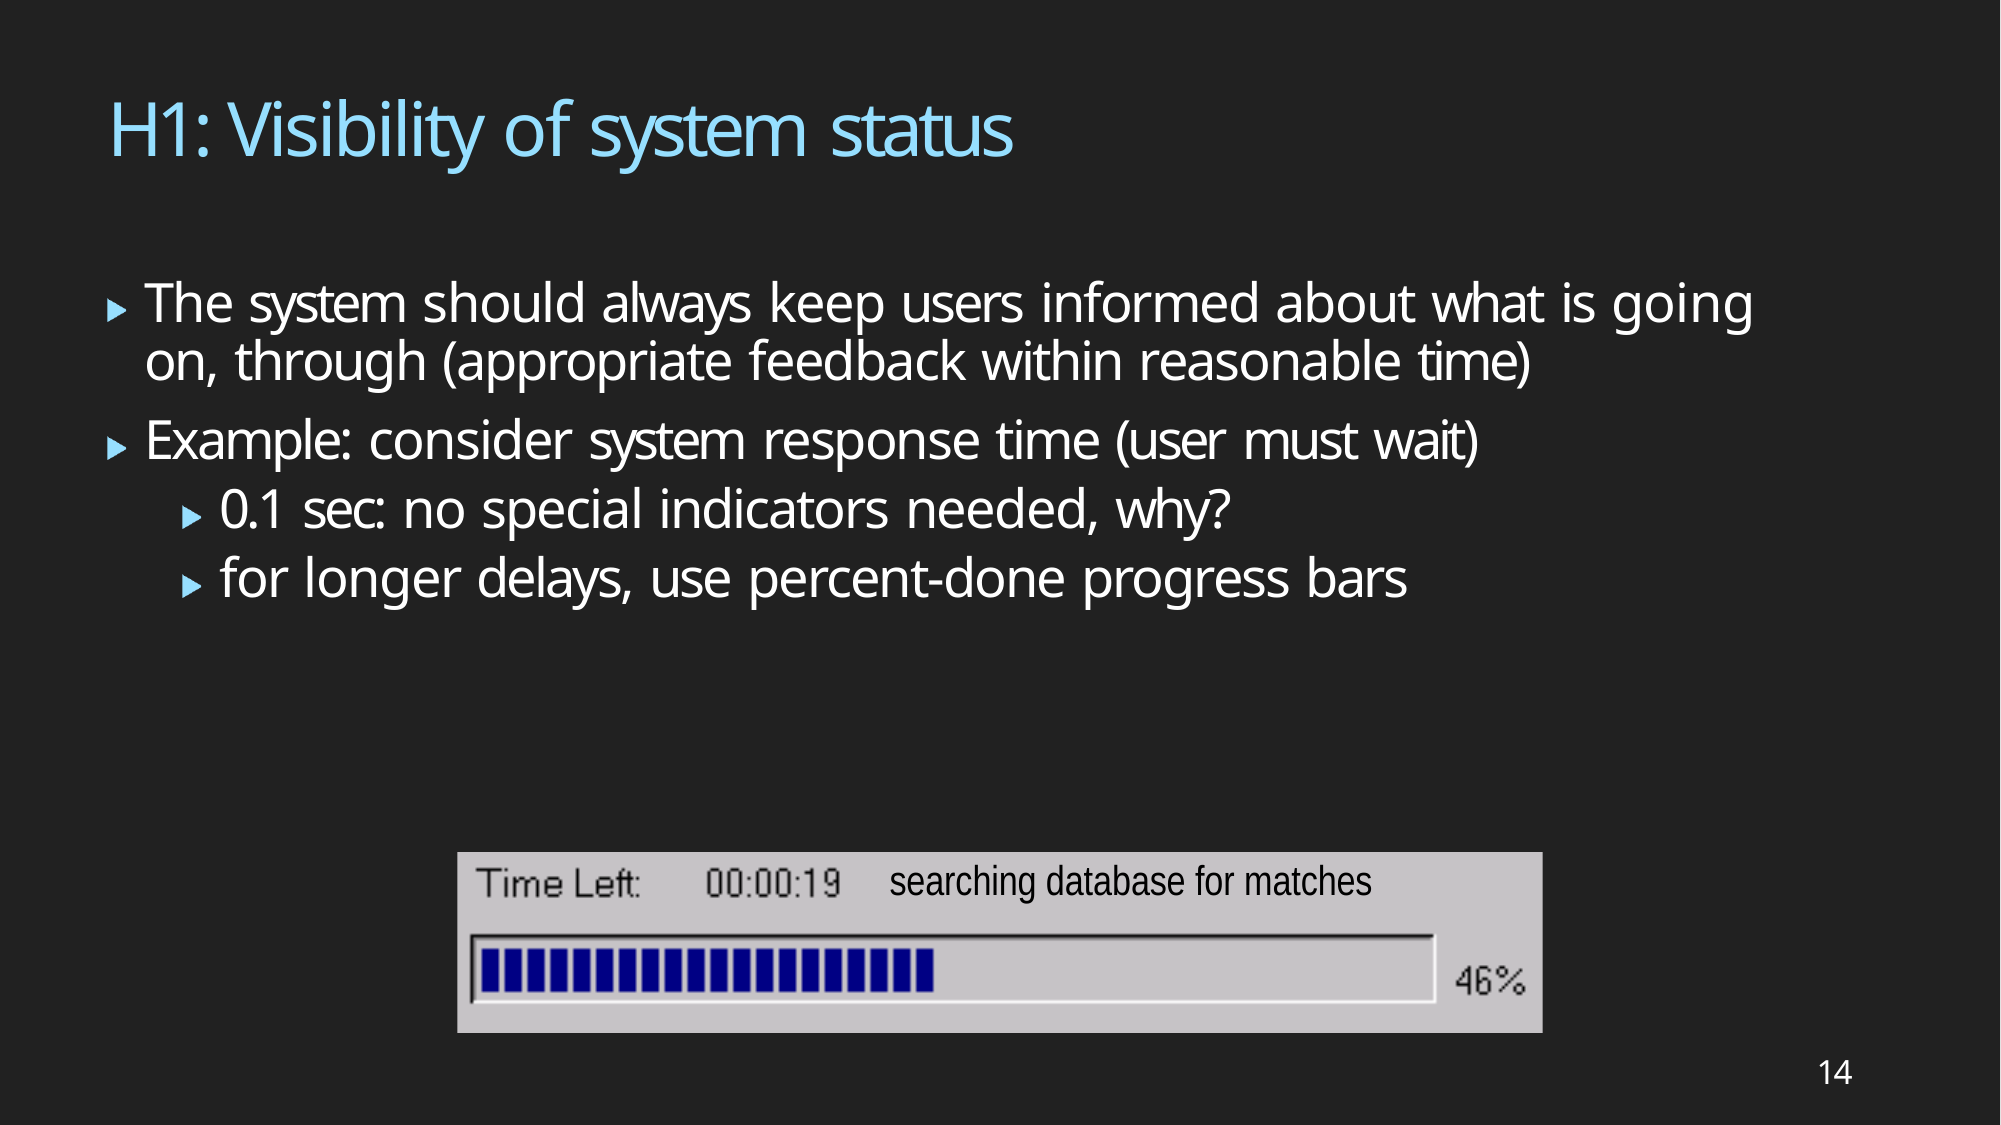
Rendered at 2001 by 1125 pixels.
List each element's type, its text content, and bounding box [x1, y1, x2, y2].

text_box searching database for matches [887, 852, 1656, 905]
text_box [457, 852, 1543, 1033]
text_box [107, 436, 127, 460]
title H1: Visibility of system status [105, 79, 1089, 269]
slide_number 14 [1810, 1050, 1862, 1125]
text_box [107, 298, 127, 322]
text_box The system should always keep users informed about what is going on, through (appropriate feedback within reasonable time) Example: consider system response time (user must wait) 0.1 sec: no special indicators needed, why? for longer delays, use percent-done progress bars [142, 265, 1805, 608]
